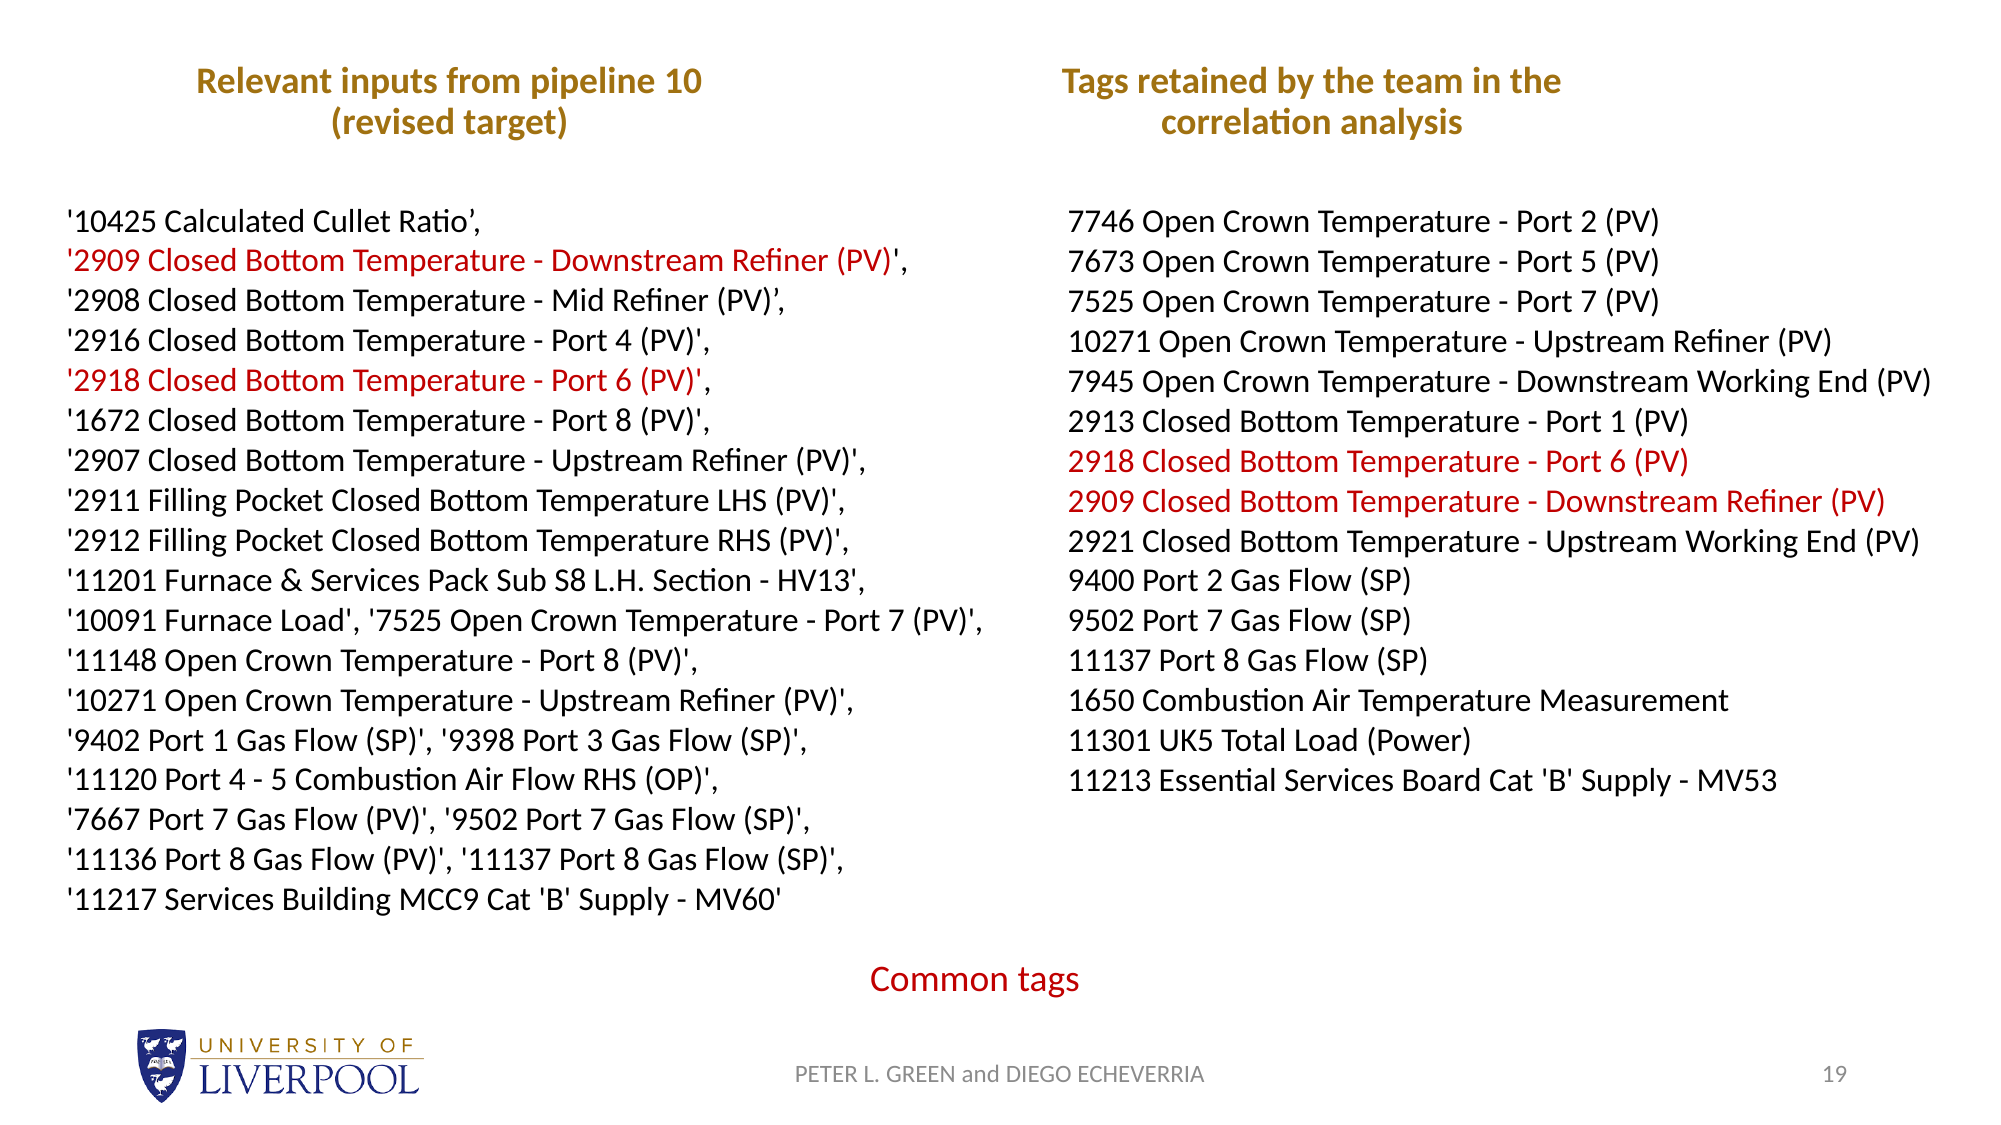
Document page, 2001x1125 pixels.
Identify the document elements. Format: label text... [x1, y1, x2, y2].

slide_number 19 [1412, 1042, 1863, 1103]
text_box '10425 Calculated Cullet Ratio’, '2909 Closed Bottom Temperature - Downstream Refiner (PV)', '2908 Closed Bottom Temperature - Mid Refiner (PV)’, '2916 Closed Bottom Temperature - Port 4 (PV)', '2918 Closed Bottom Temperature - Port 6 (PV)', '1672 Closed Bottom Temperature - Port 8 (PV)', '2907 Closed Bottom Temperature - Upstream Refiner (PV)', '2911 Filling Pocket Closed Bottom Temperature LHS (PV)', '2912 Filling Pocket Closed Bottom Temperature RHS (PV)', '11201 Furnace & Services Pack Sub S8 L.H. Section - HV13', '10091 Furnace Load', '7525 Open Crown Temperature - Port 7 (PV)', '11148 Open Crown Temperature - Port 8 (PV)', '10271 Open Crown Temperature - Upstream Refiner (PV)', '9402 Port 1 Gas Flow (SP)', '9398 Port 3 Gas Flow (SP)', '11120 Port 4 - 5 Combustion Air Flow RHS (OP)', '7667 Port 7 Gas Flow (PV)', '9502 Port 7 Gas Flow (SP)', '11136 Port 8 Gas Flow (PV)', '11137 Port 8 Gas Flow (SP)', '11217 Services Building MCC9 Cat 'B' Supply - MV60' [51, 191, 1021, 925]
text_box Common tags [855, 946, 1145, 1007]
picture [137, 1029, 424, 1103]
footer PETER L. GREEN and DIEGO ECHEVERRIA [662, 1042, 1338, 1103]
text_box Tags retained by the team in the correlation analysis [999, 59, 1625, 145]
title Relevant inputs from pipeline 10 (revised target) [137, 59, 762, 145]
text_box 7746 Open Crown Temperature - Port 2 (PV) 7673 Open Crown Temperature - Port 5 (PV) 7525 Open Crown Temperature - Port 7 (PV) 10271 Open Crown Temperature - Upstream Refiner (PV) 7945 Open Crown Temperature - Downstream Working End (PV) 2913 Closed Bottom Temperature - Port 1 (PV) 2918 Closed Bottom Temperature - Port 6 (PV) 2909 Closed Bottom Temperature - Downstream Refiner (PV) 2921 Closed Bottom Temperature - Upstream Working End (PV) 9400 Port 2 Gas Flow (SP) 9502 Port 7 Gas Flow (SP) 11137 Port 8 Gas Flow (SP) 1650 Combustion Air Temperature Measurement 11301 UK5 Total Load (Power) 11213 Essential Services Board Cat 'B' Supply - MV53 [1052, 191, 1972, 806]
